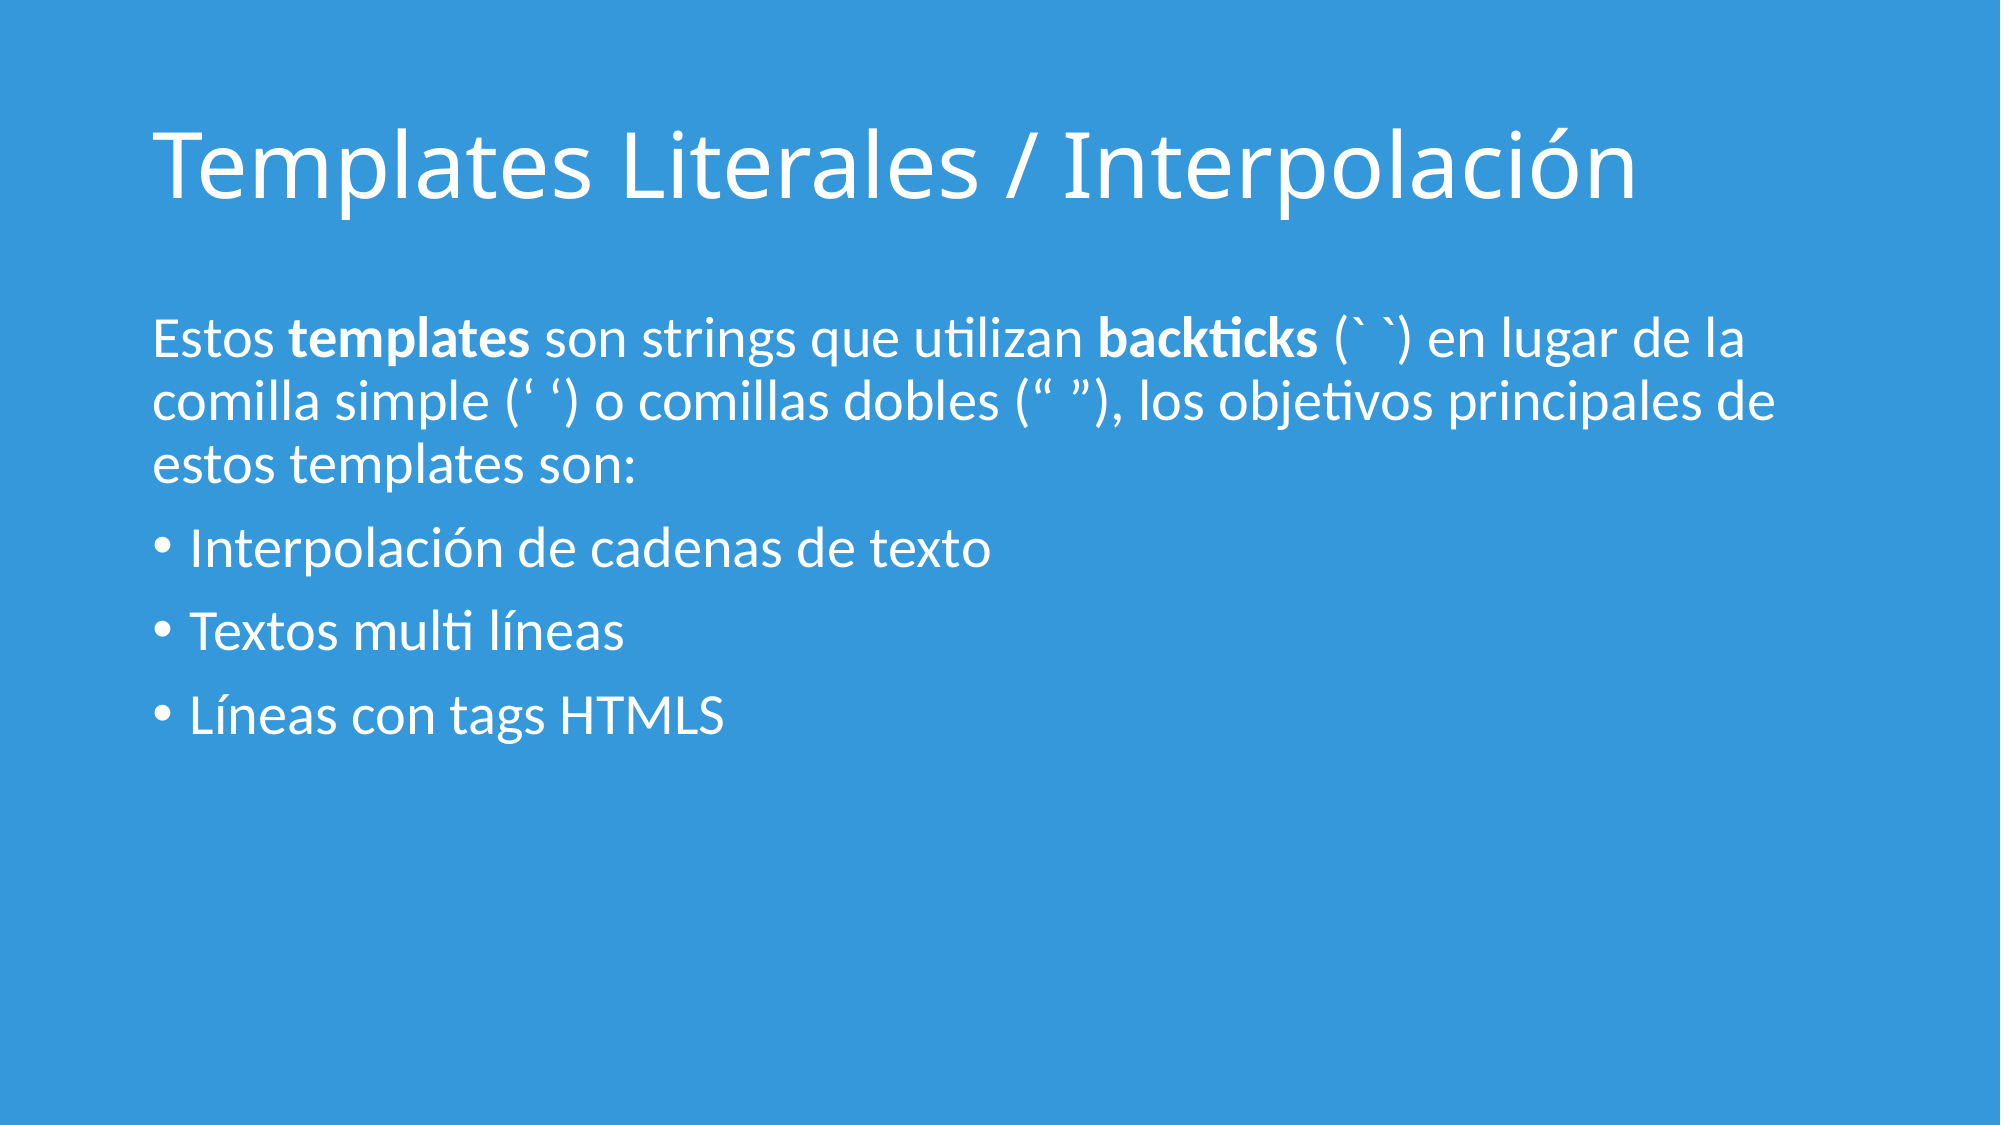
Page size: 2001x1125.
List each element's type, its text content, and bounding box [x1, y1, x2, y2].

list Estos templates son strings que utilizan backticks (` `) en lugar de la comilla simple (‘ ‘) o comillas dobles (“ ”), los objetivos principales de estos templates son: Interpolación de cadenas de texto Textos multi líneas Líneas con tags HTMLS [137, 299, 1863, 1014]
title Templates Literales / Interpolación [137, 59, 1969, 278]
